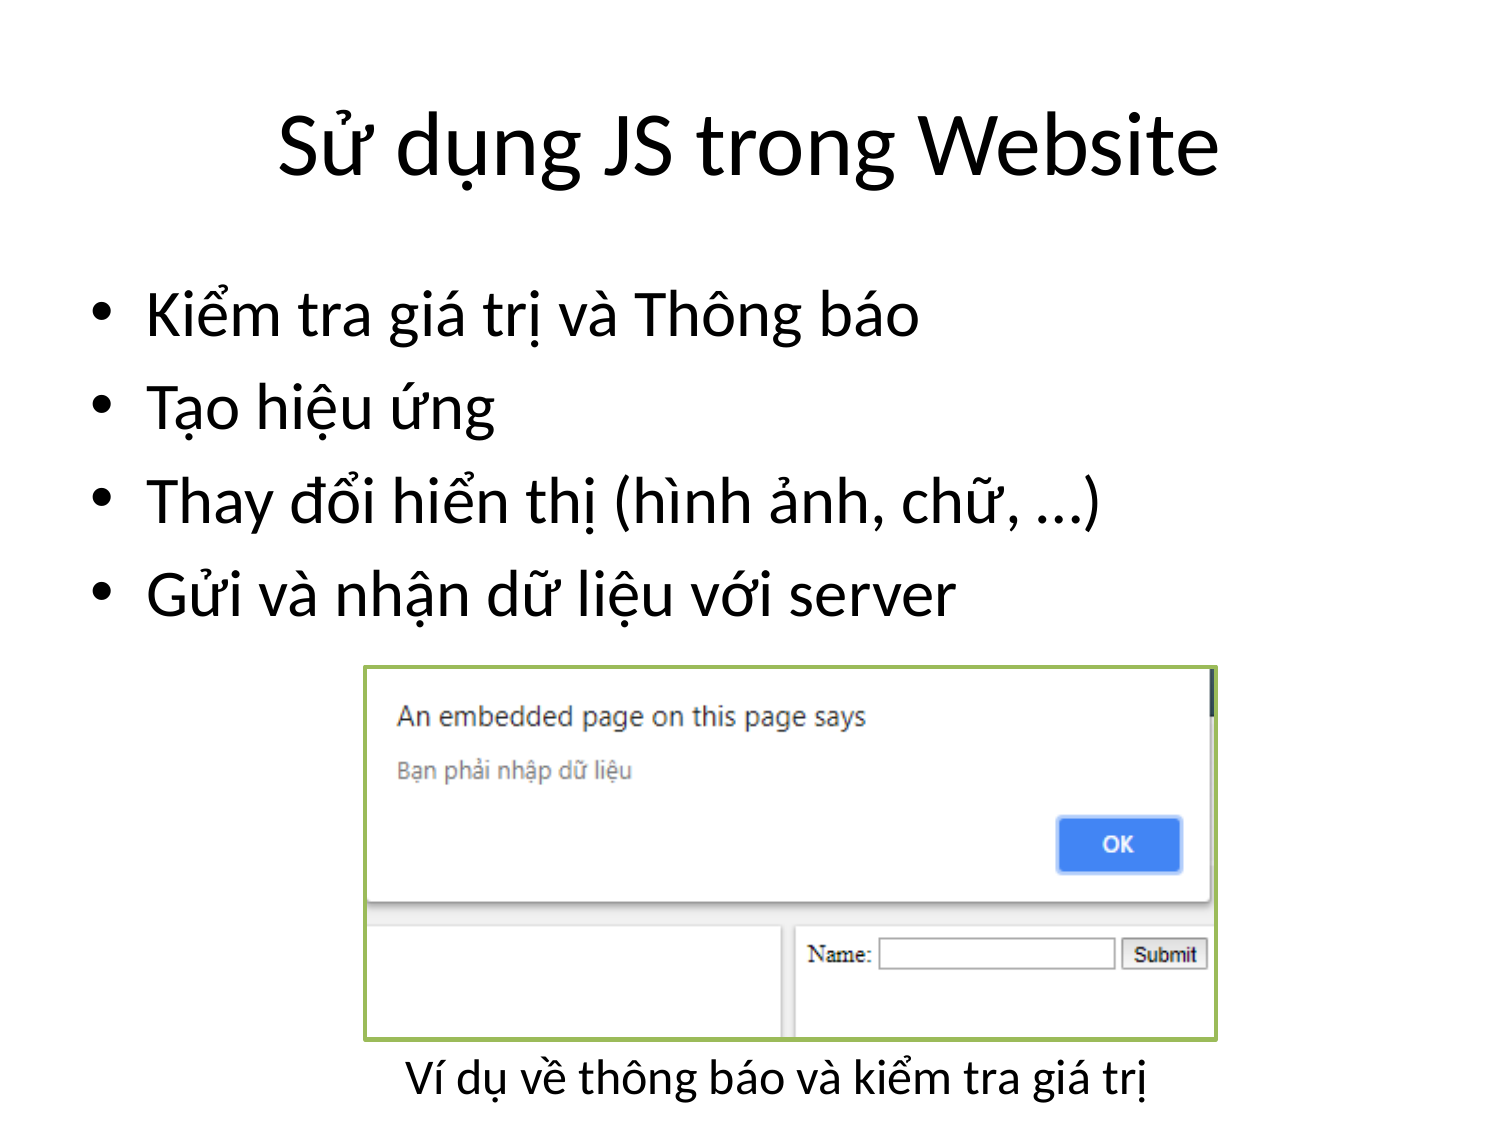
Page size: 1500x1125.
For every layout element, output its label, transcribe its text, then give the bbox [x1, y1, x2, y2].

list Kiểm tra giá trị và Thông báo Tạo hiệu ứng Thay đổi hiển thị (hình ảnh, chữ, …) Gửi và nhận dữ liệu với server [75, 262, 1425, 1005]
text_box Ví dụ về thông báo và kiểm tra giá trị [391, 1046, 1164, 1113]
picture [366, 668, 1214, 1038]
title Sử dụng JS trong Website [75, 45, 1425, 233]
